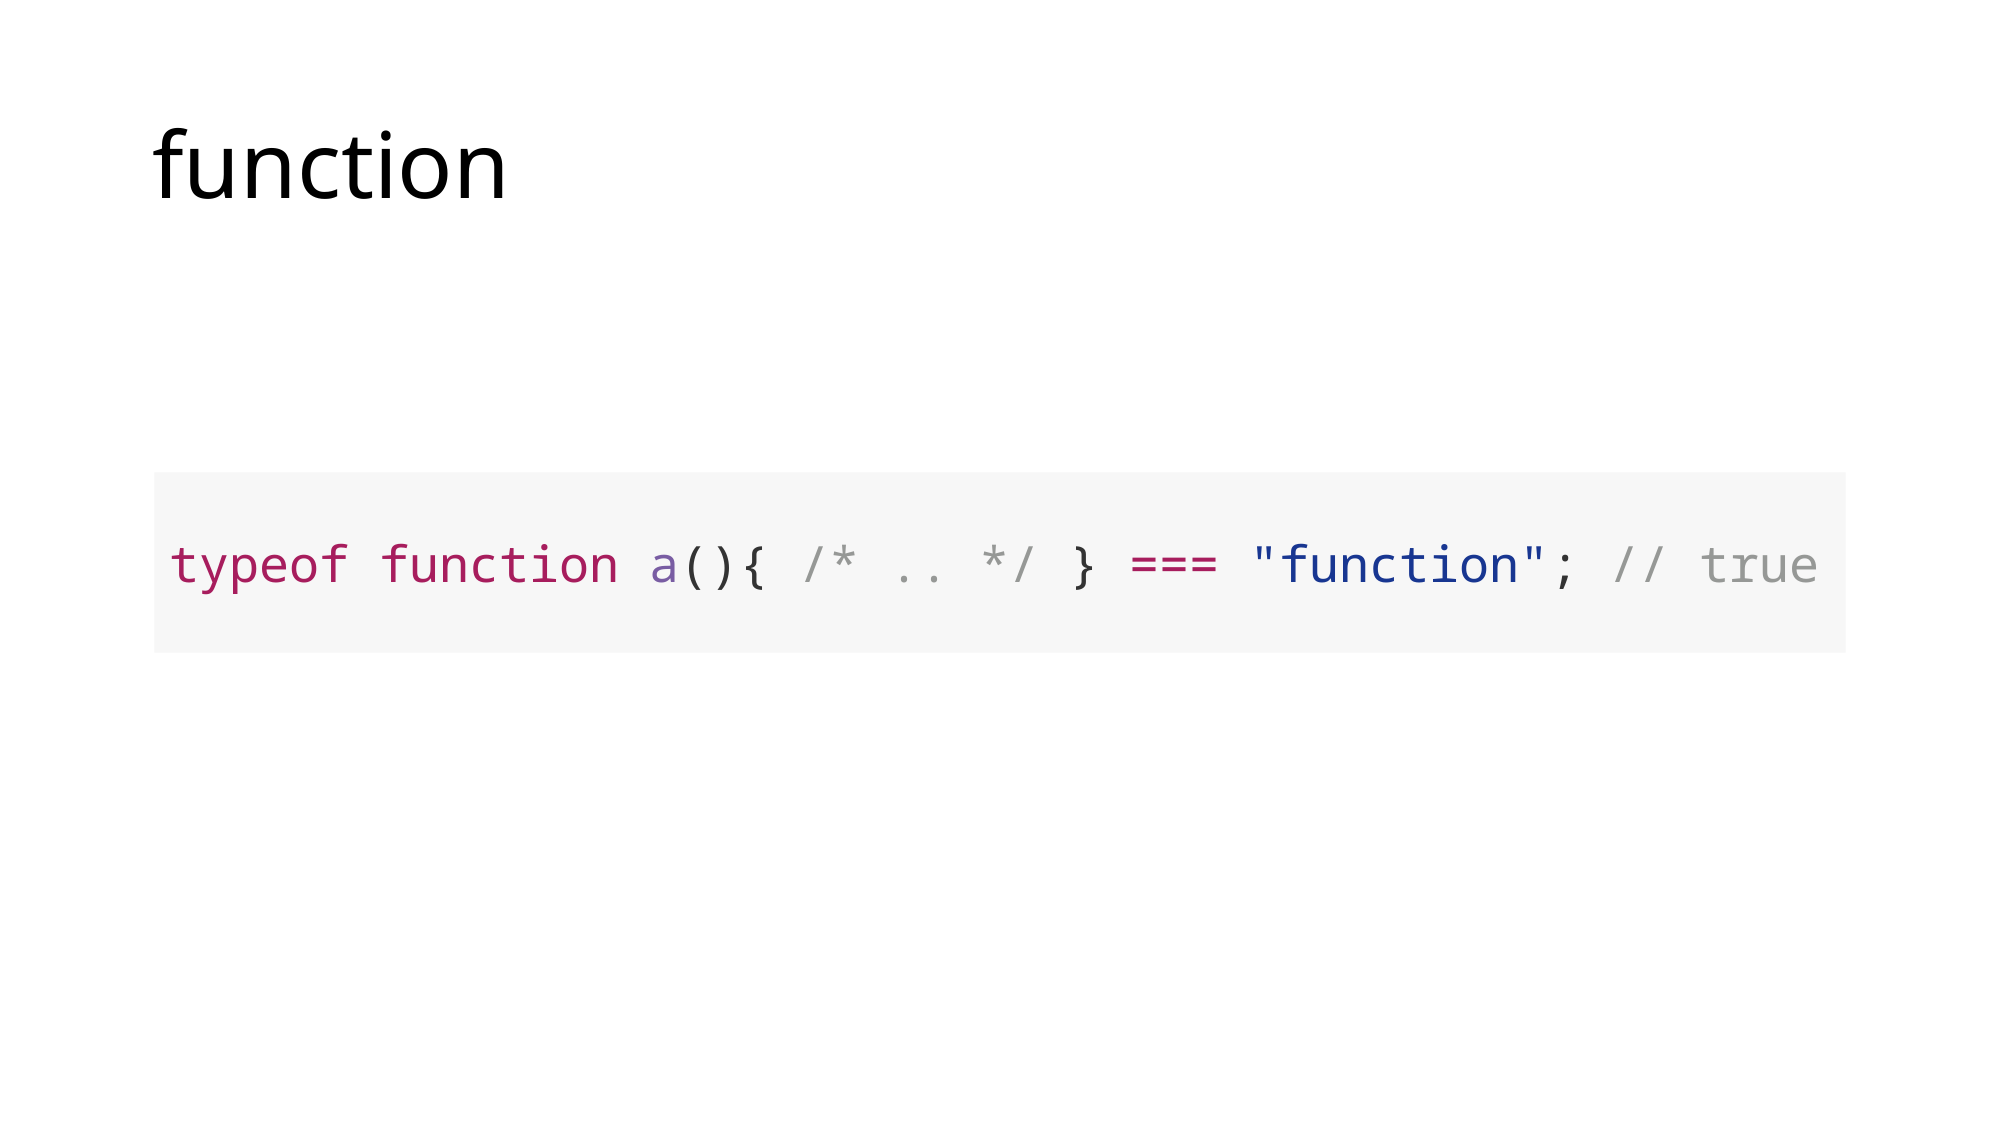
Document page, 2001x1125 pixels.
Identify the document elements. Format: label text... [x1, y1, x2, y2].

title function [137, 59, 1863, 278]
text_box typeof function a(){ /* .. */ } === "function"; // true [154, 472, 1846, 653]
